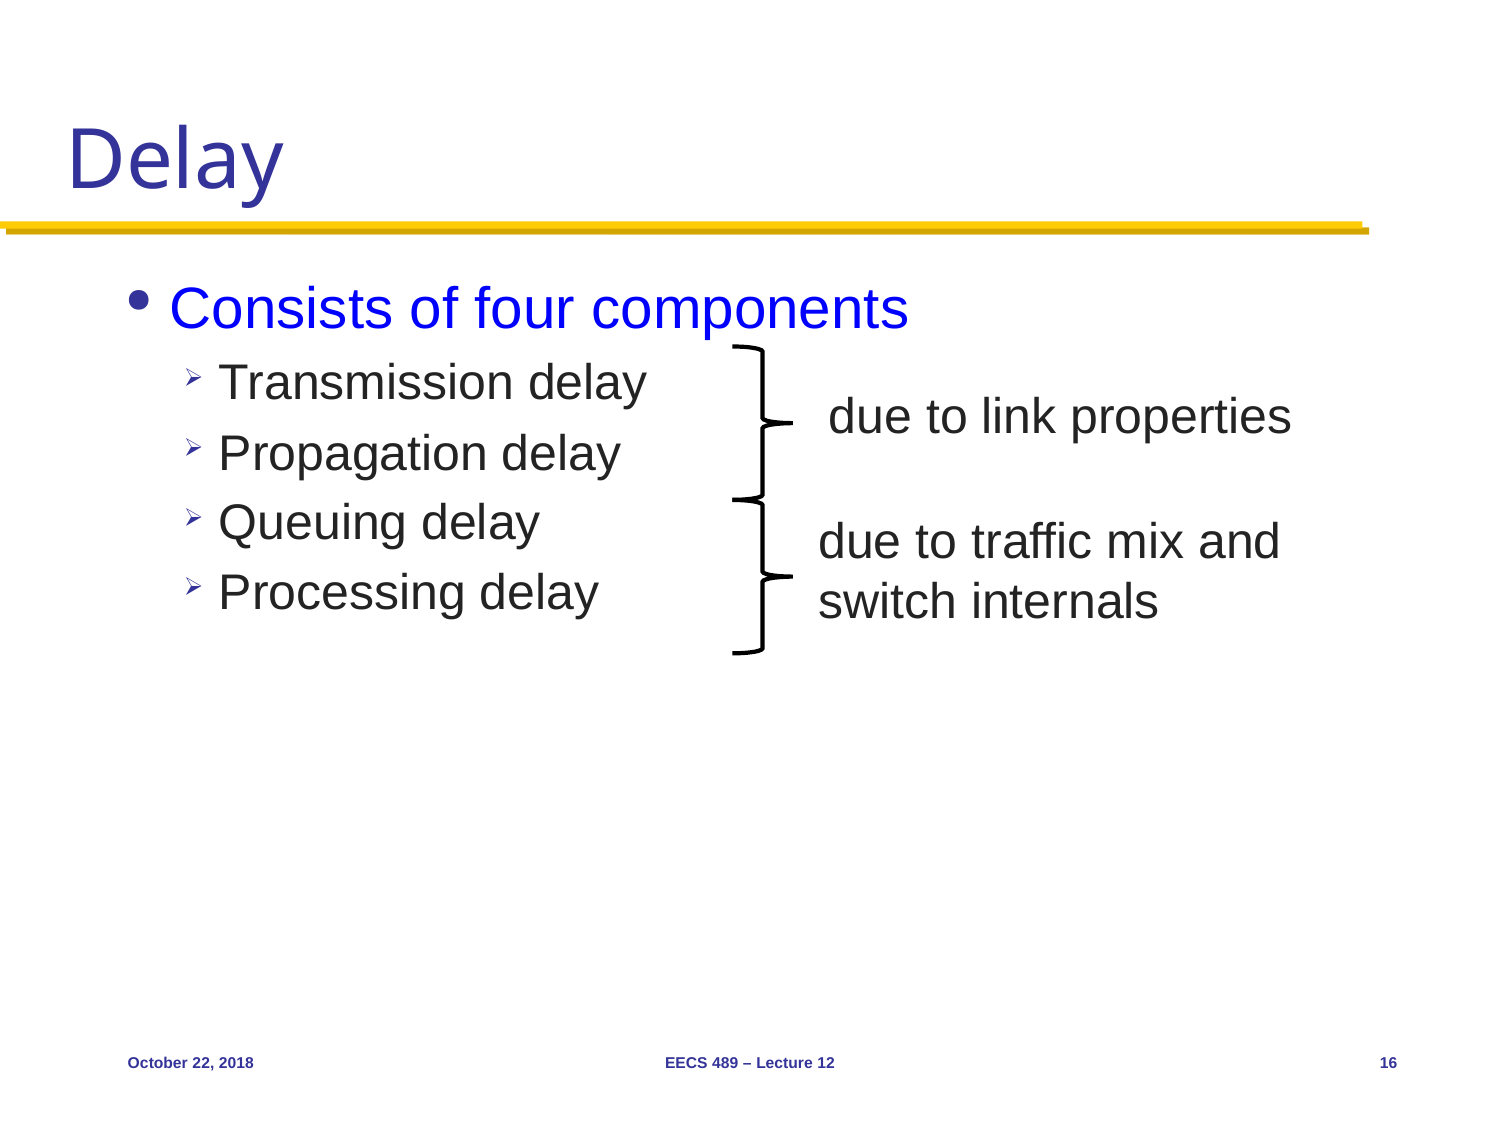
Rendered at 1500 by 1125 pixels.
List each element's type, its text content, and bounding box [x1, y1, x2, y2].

text_box [732, 346, 793, 500]
text_box due to traffic mix and switch internals [812, 502, 1303, 635]
text_box due to link properties [823, 377, 1299, 450]
title Delay [49, 24, 1451, 213]
slide_number 16 [1312, 1024, 1413, 1101]
footer EECS 489 – Lecture 12 [512, 1024, 988, 1101]
text_box [732, 499, 793, 654]
list Consists of four components Transmission delay Propagation delay Queuing delay Processing delay [112, 262, 1413, 988]
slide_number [112, 1024, 426, 1101]
